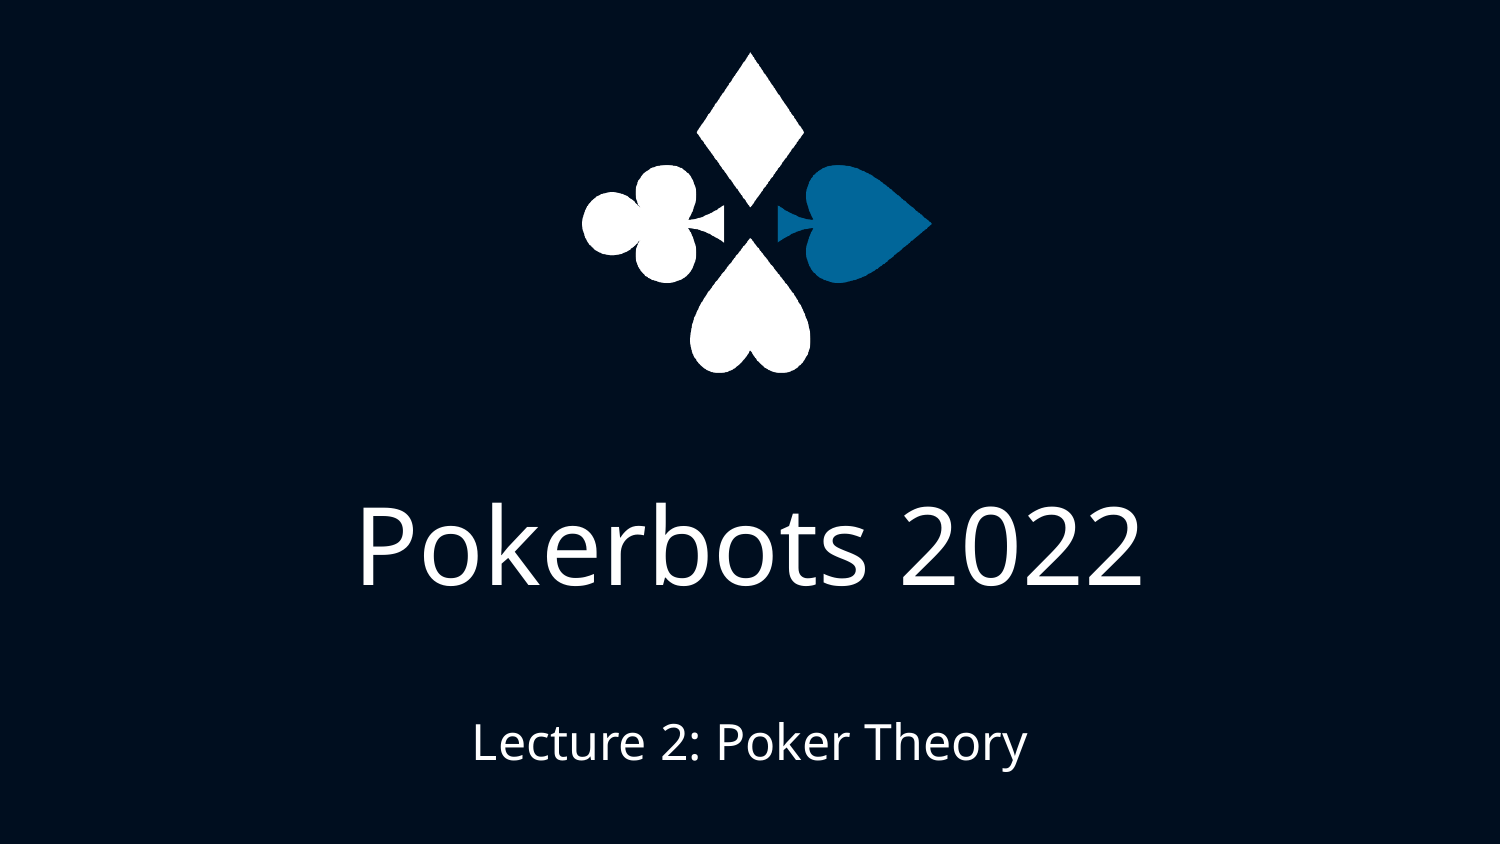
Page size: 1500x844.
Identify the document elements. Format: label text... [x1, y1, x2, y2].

picture [582, 52, 932, 373]
title Pokerbots 2022 [51, 404, 1449, 681]
subtitle Lecture 2: Poker Theory [51, 695, 1449, 796]
